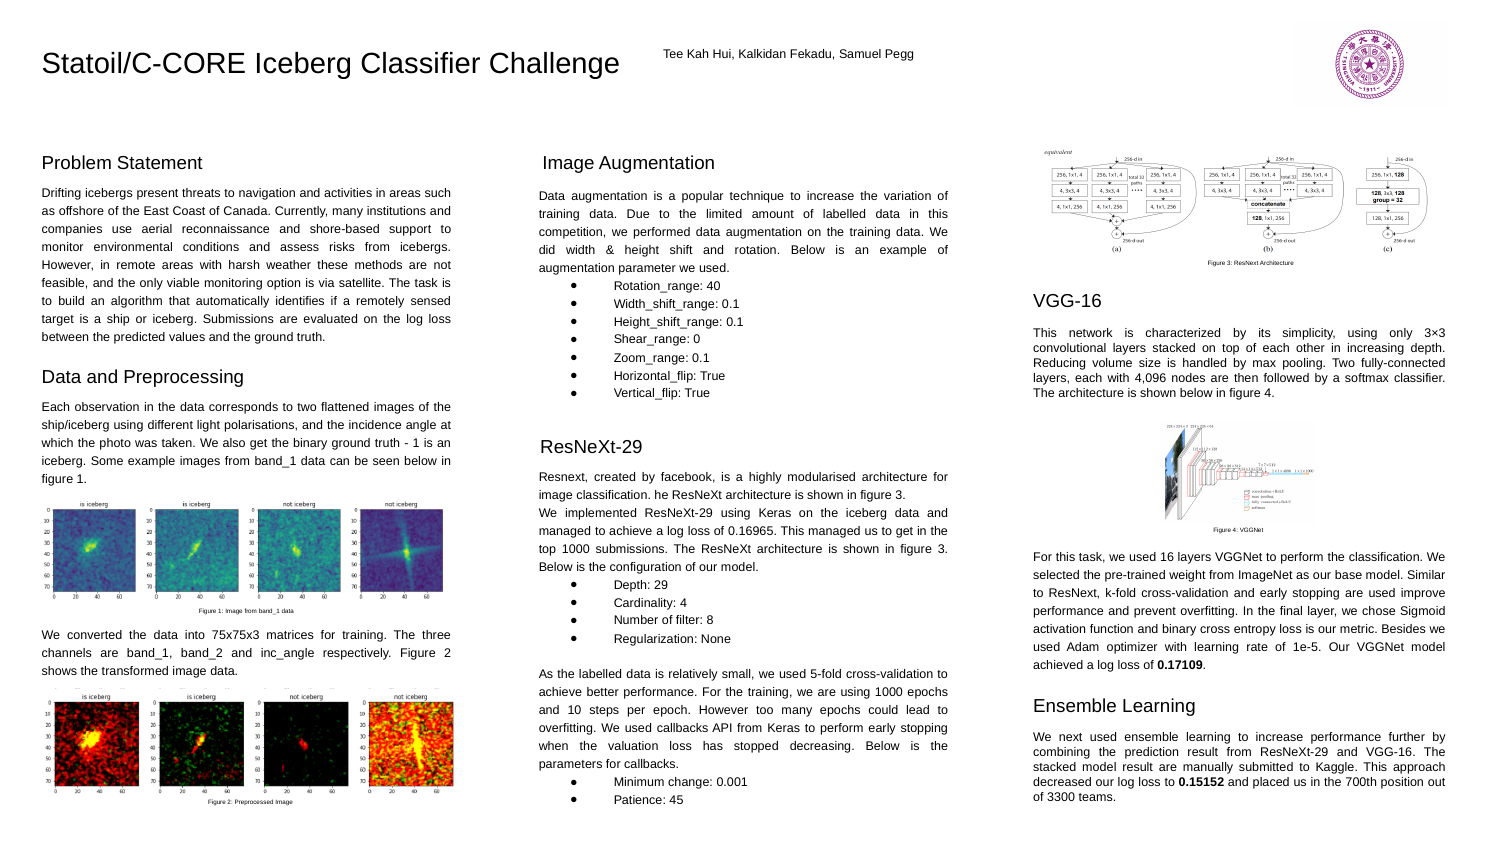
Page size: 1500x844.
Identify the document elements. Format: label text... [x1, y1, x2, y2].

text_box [1030, 147, 1448, 814]
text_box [39, 148, 462, 827]
text_box Tee Kah Hui, Kalkidan Fekadu, Samuel Pegg [661, 40, 1045, 63]
text_box Statoil/C-CORE Iceberg Classifier Challenge [39, 42, 699, 86]
picture [1290, 21, 1448, 107]
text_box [536, 148, 957, 825]
